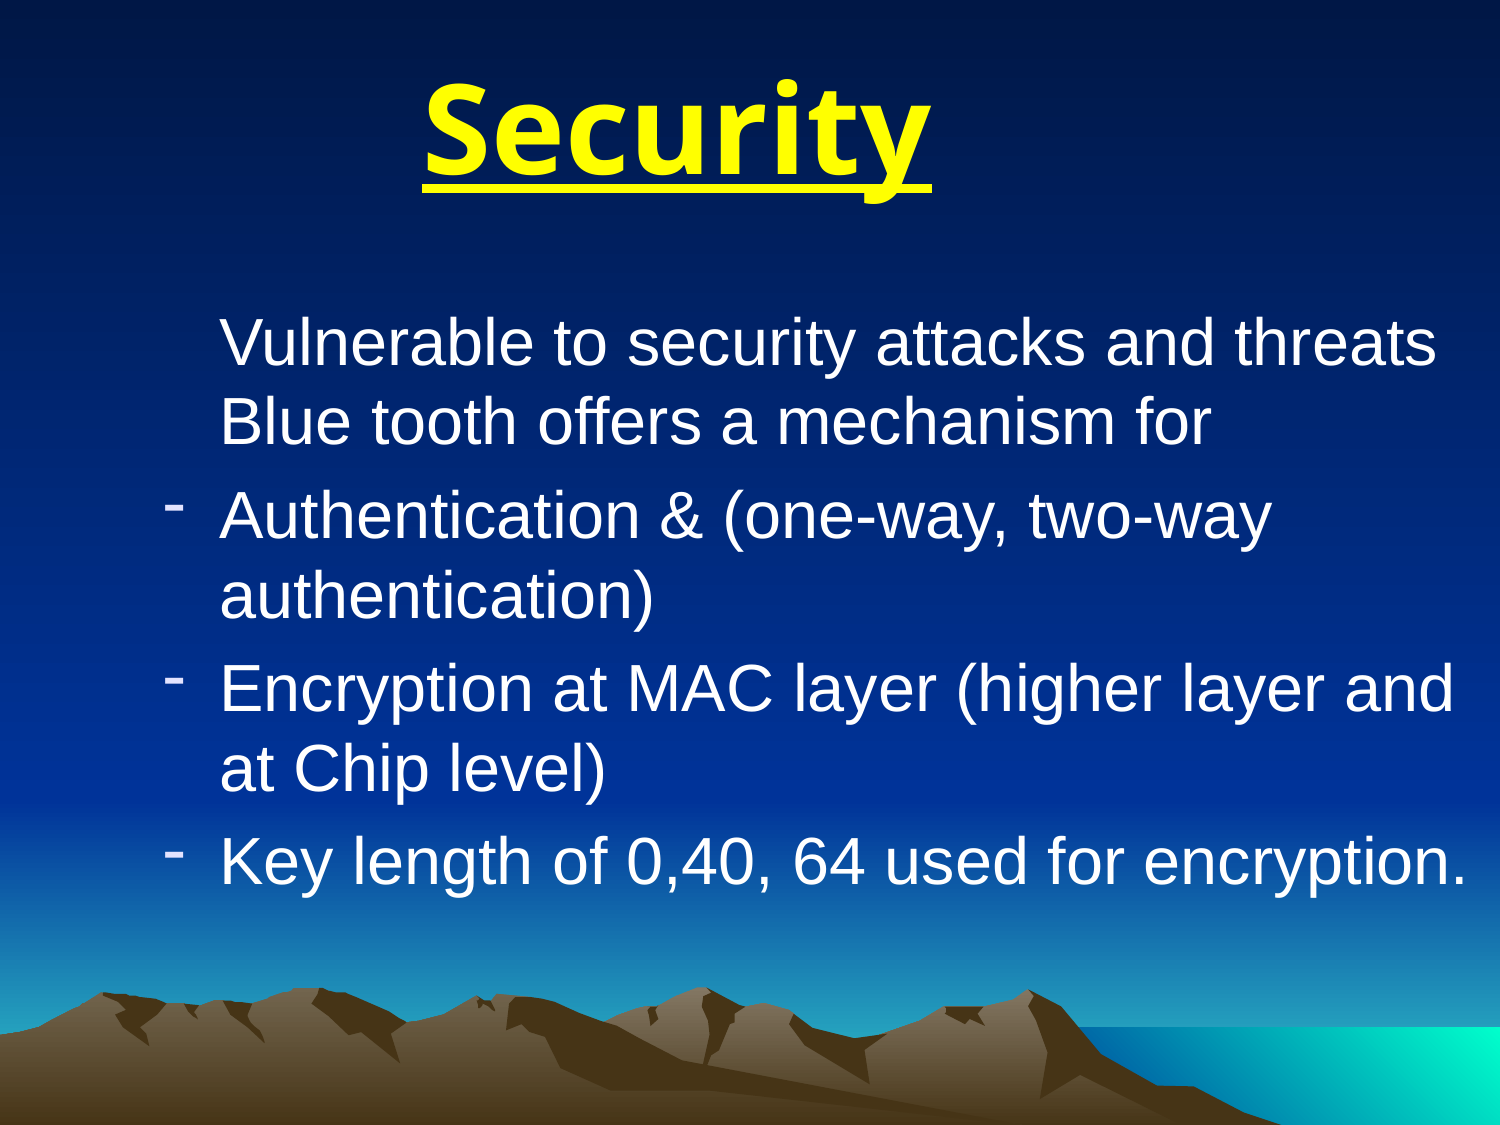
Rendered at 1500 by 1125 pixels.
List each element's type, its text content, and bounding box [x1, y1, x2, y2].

text_box Security [407, 42, 1034, 358]
list Vulnerable to security attacks and threats Blue tooth offers a mechanism for Authentication & (one-way, two-way authentication) Encryption at MAC layer (higher layer and at Chip level) Key length of 0,40, 64 used for encryption. [147, 290, 1500, 1125]
